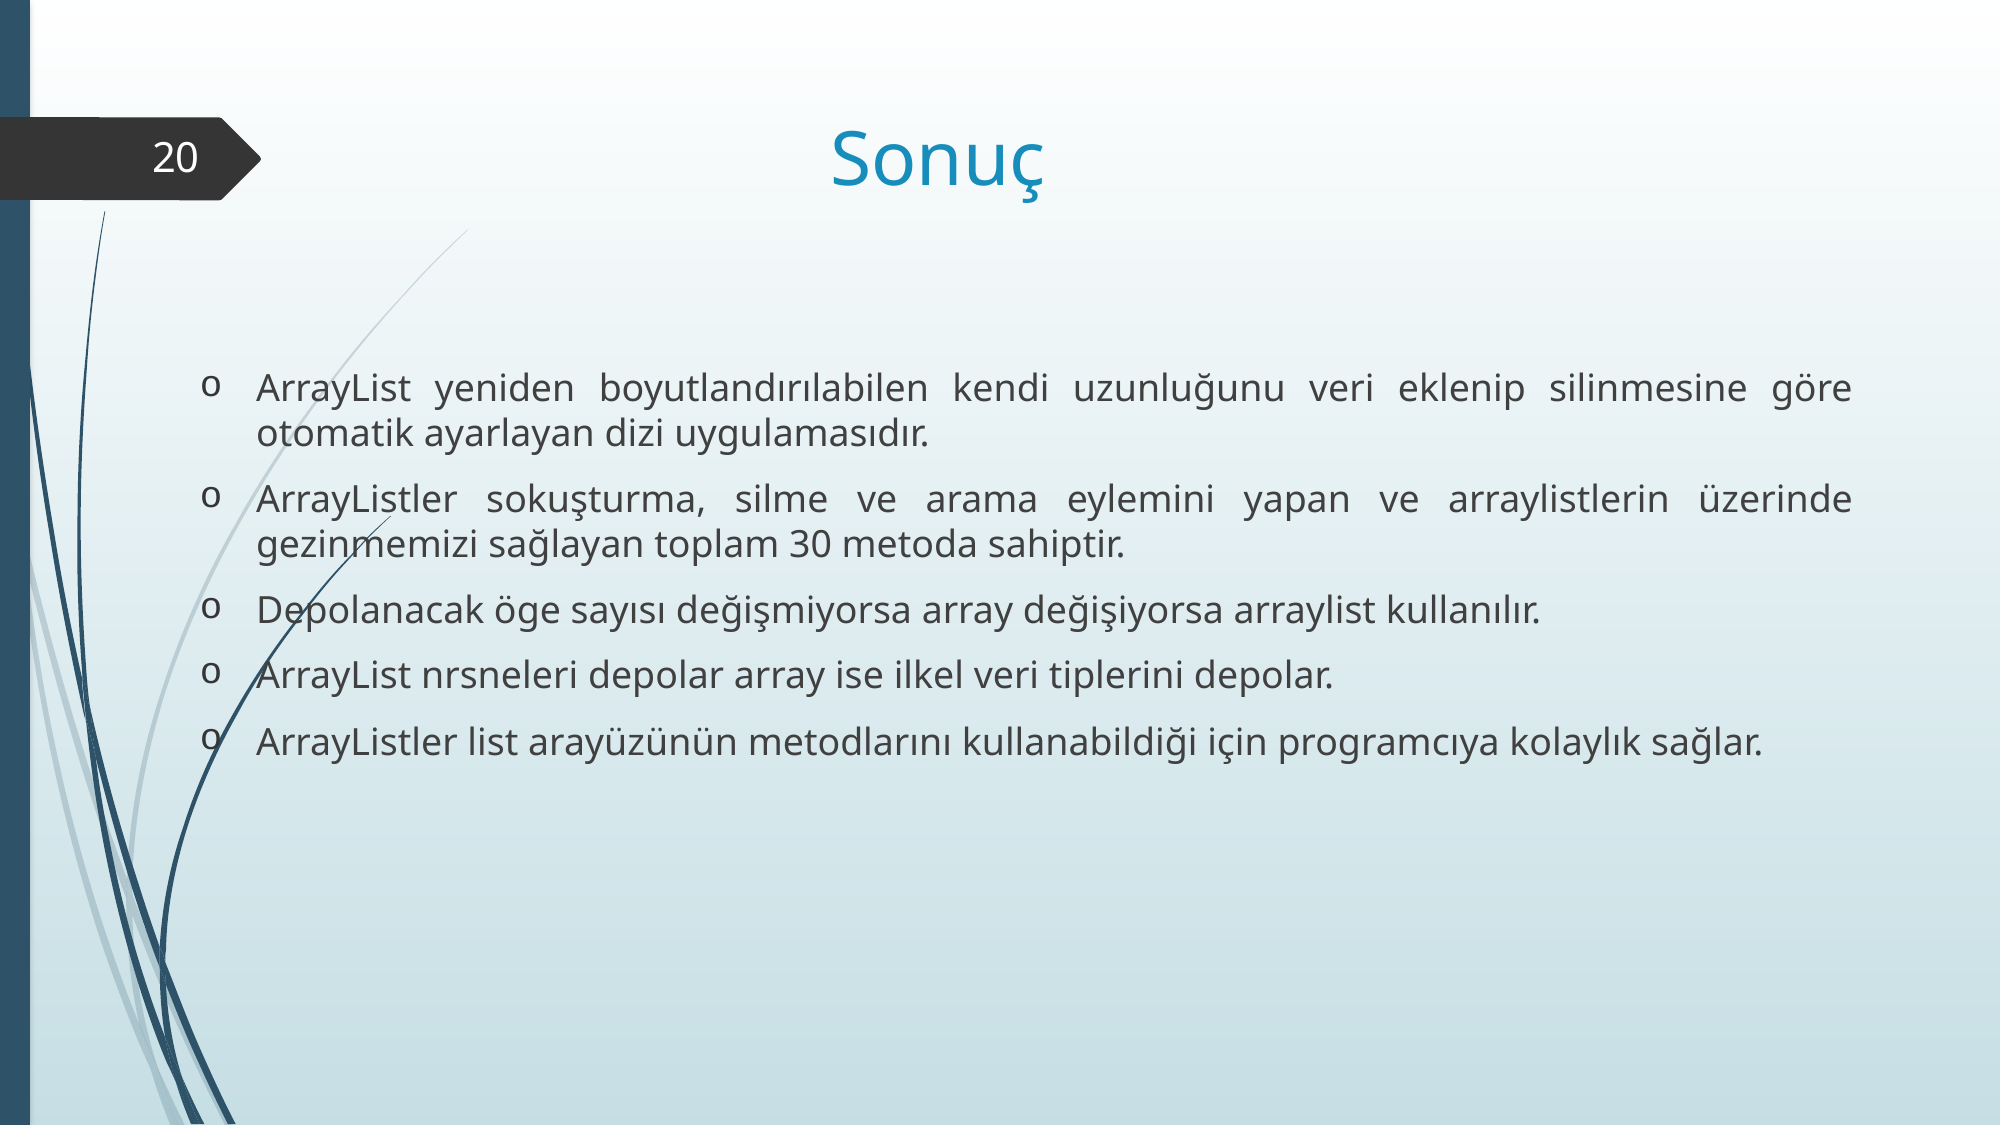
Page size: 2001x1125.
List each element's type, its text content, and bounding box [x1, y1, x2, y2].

slide_number 20 [87, 129, 216, 190]
title Sonuç [425, 102, 1888, 313]
list ArrayList yeniden boyutlandırılabilen kendi uzunluğunu veri eklenip silinmesine göre otomatik ayarlayan dizi uygulamasıdır. ArrayListler sokuşturma, silme ve arama eylemini yapan ve arraylistlerin üzerinde gezinmemizi sağlayan toplam 30 metoda sahiptir. Depolanacak öge sayısı değişmiyorsa array değişiyorsa arraylist kullanılır. ArrayList nrsneleri depolar array ise ilkel veri tiplerini depolar. ArrayListler list arayüzünün metodlarını kullanabildiği için programcıya kolaylık sağlar. [184, 356, 1870, 1088]
